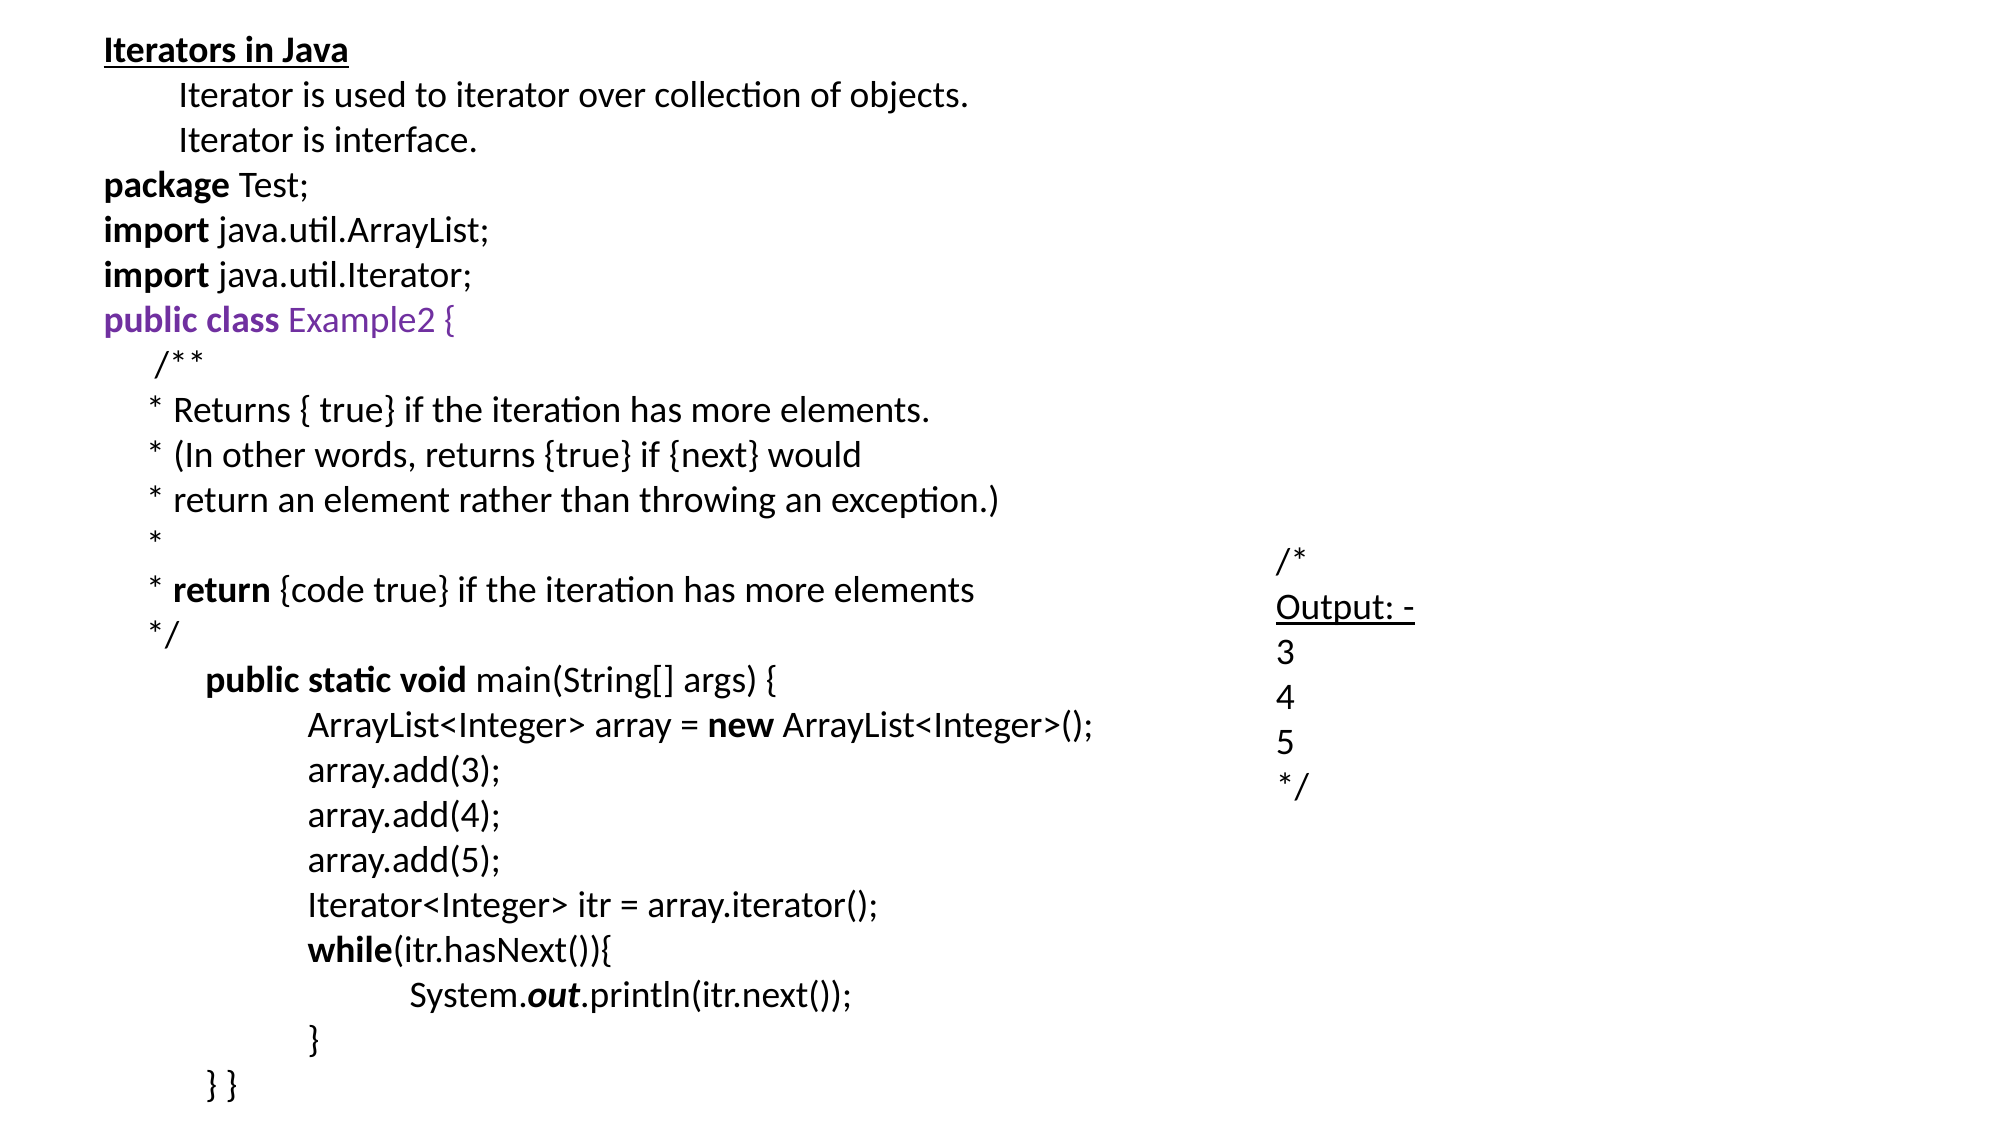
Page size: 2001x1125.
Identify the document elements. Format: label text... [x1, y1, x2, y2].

text_box /* Output: - 3 4 5 */ [1261, 529, 1430, 860]
text_box Iterators in Java Iterator is used to iterator over collection of objects. Iterator is interface. package Test; import java.util.ArrayList; import java.util.Iterator; public class Example2 { /** * Returns { true} if the iteration has more elements. * (In other words, returns {true} if {next} would * return an element rather than throwing an exception.) * * return {code true} if the iteration has more elements */ public static void main(String[] args) { ArrayList<Integer> array = new ArrayList<Integer>(); array.add(3); array.add(4); array.add(5); Iterator<Integer> itr = array.iterator(); while(itr.hasNext()){ System.out.println(itr.next()); } } } [88, 17, 1109, 1125]
